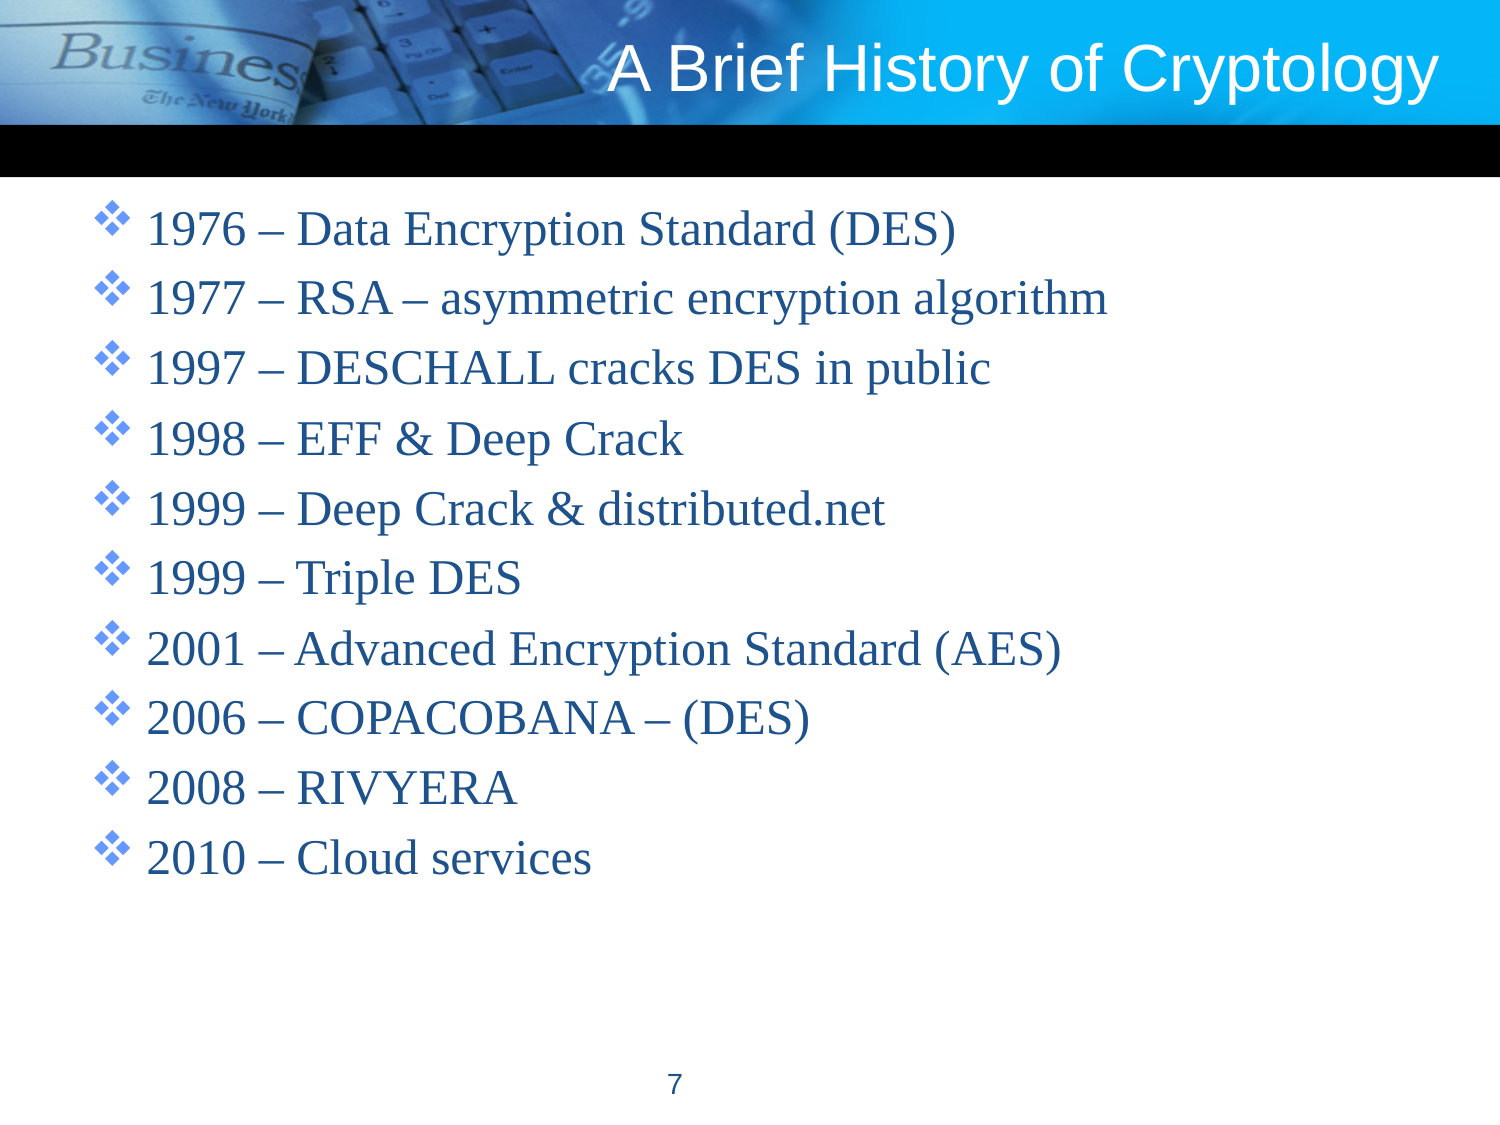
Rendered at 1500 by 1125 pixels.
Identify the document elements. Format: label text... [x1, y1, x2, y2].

slide_number 7 [500, 1057, 850, 1111]
list 1976 – Data Encryption Standard (DES) 1977 – RSA – asymmetric encryption algorithm 1997 – DESCHALL cracks DES in public 1998 – EFF & Deep Crack 1999 – Deep Crack & distributed.net 1999 – Triple DES 2001 – Advanced Encryption Standard (AES) 2006 – COPACOBANA – (DES) 2008 – RIVYERA 2010 – Cloud services [75, 187, 1425, 1050]
title A Brief History of Cryptology [37, 12, 1475, 118]
picture [0, 0, 830, 124]
